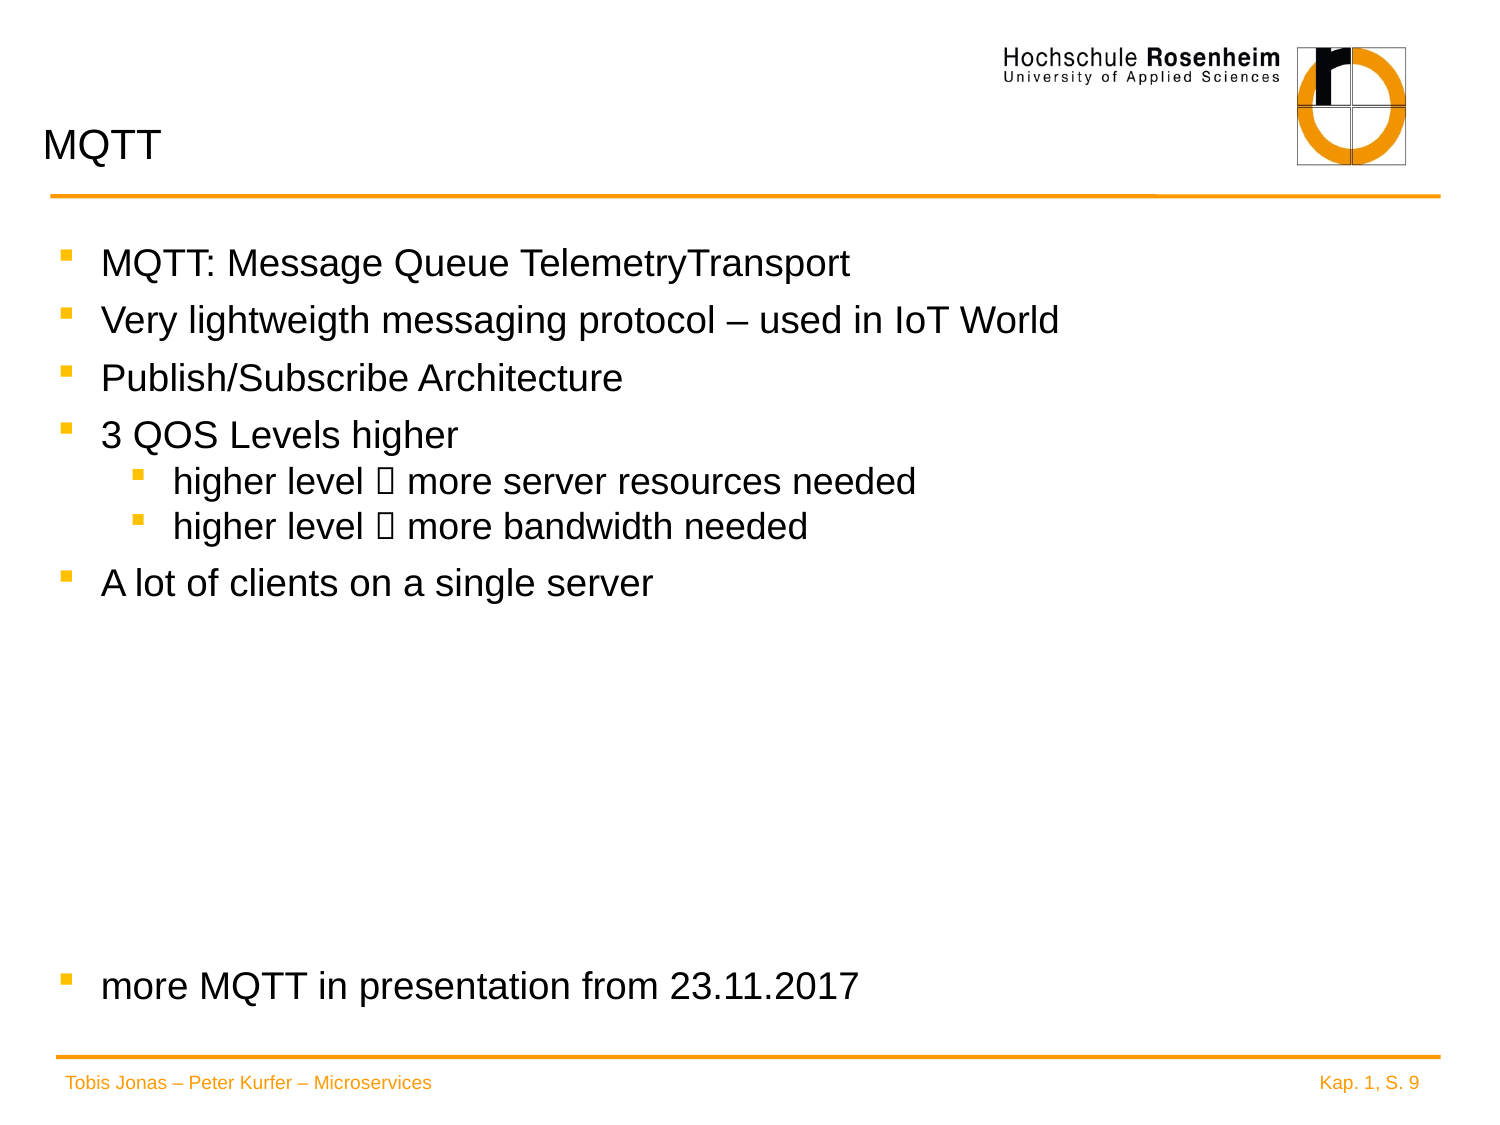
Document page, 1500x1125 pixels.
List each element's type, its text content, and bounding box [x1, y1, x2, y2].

title MQTT [42, 41, 987, 168]
picture [1003, 45, 1407, 167]
list MQTT: Message Queue TelemetryTransport Very lightweigth messaging protocol – used in IoT World Publish/Subscribe Architecture 3 QOS Levels higher higher level  more server resources needed higher level  more bandwidth needed A lot of clients on a single server more MQTT in presentation from 23.11.2017 [42, 230, 1470, 1026]
